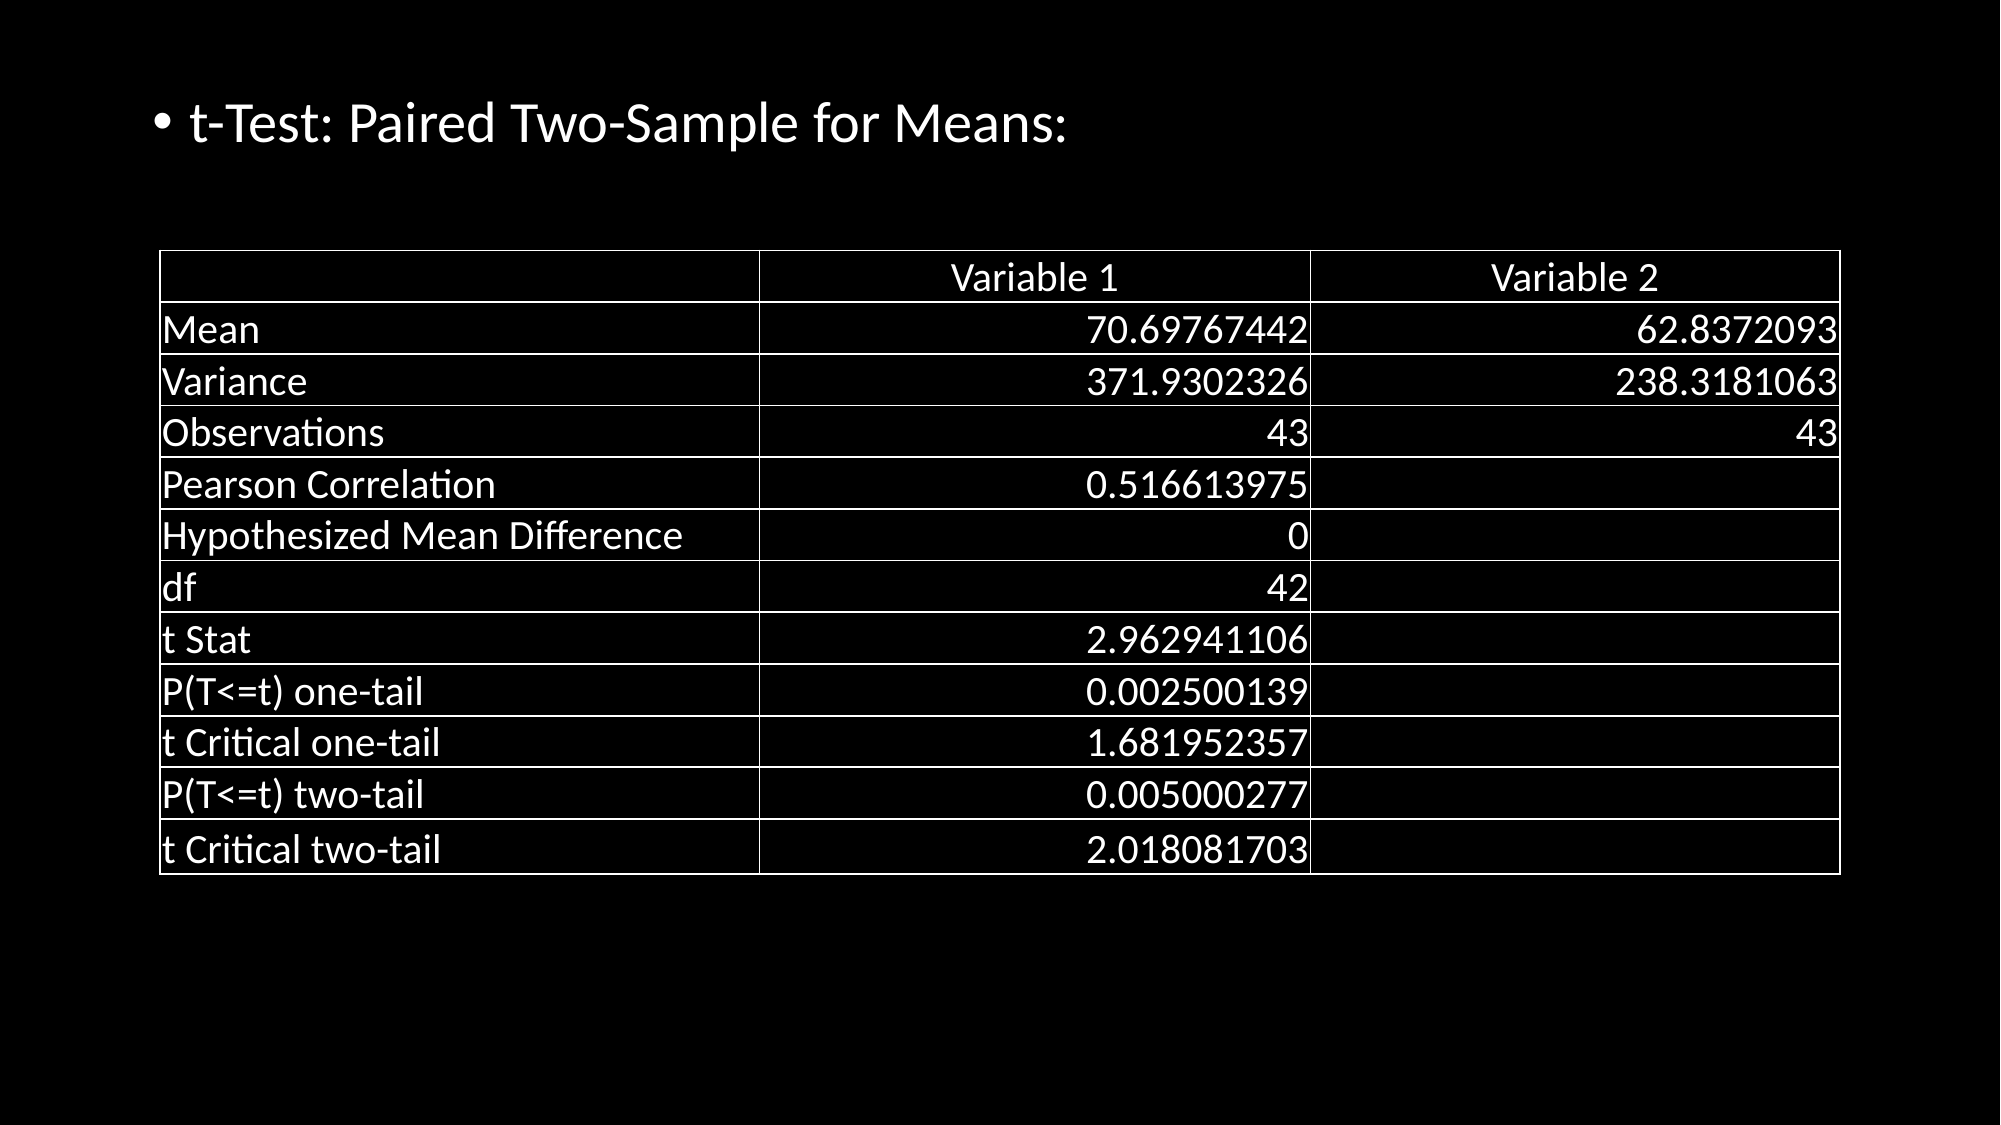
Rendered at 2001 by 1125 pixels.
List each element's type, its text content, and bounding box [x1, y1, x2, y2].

table_cell Pearson Correlation [161, 458, 759, 508]
table_cell 62.8372093 [1311, 303, 1839, 353]
table_cell [1311, 768, 1839, 818]
table_cell 43 [1311, 406, 1839, 456]
table_cell t Critical one-tail [161, 717, 759, 766]
table_header Variable 2 [1311, 251, 1839, 301]
table_cell 2.962941106 [760, 613, 1310, 663]
table_cell 42 [760, 561, 1310, 611]
table_cell P(T<=t) one-tail [161, 665, 759, 715]
table_cell 43 [760, 406, 1310, 456]
table_cell [1311, 561, 1839, 611]
table_cell 1.681952357 [760, 717, 1310, 766]
table_cell Variance [161, 355, 759, 405]
table_cell [1311, 613, 1839, 663]
table_cell 371.9302326 [760, 355, 1310, 405]
table_cell 0.002500139 [760, 665, 1310, 715]
table_header Variable 1 [760, 251, 1310, 301]
table_cell 0 [760, 510, 1310, 560]
table_cell Hypothesized Mean Difference [161, 510, 759, 560]
table_cell [1311, 510, 1839, 560]
table_cell [1311, 458, 1839, 508]
table_header [161, 251, 759, 301]
table_cell P(T<=t) two-tail [161, 768, 759, 818]
table_cell Observations [161, 406, 759, 456]
table_cell 238.3181063 [1311, 355, 1839, 405]
list t-Test: Paired Two-Sample for Means: [137, 84, 1863, 799]
table_cell Mean [161, 303, 759, 353]
table_cell [1311, 665, 1839, 715]
table_cell 70.69767442 [760, 303, 1310, 353]
table_cell df [161, 561, 759, 611]
table_cell t Critical two-tail [161, 820, 759, 873]
table_cell 0.516613975 [760, 458, 1310, 508]
table_cell 2.018081703 [760, 820, 1310, 873]
table_cell [1311, 820, 1839, 873]
table_cell 0.005000277 [760, 768, 1310, 818]
table_cell [1311, 717, 1839, 766]
table_cell t Stat [161, 613, 759, 663]
